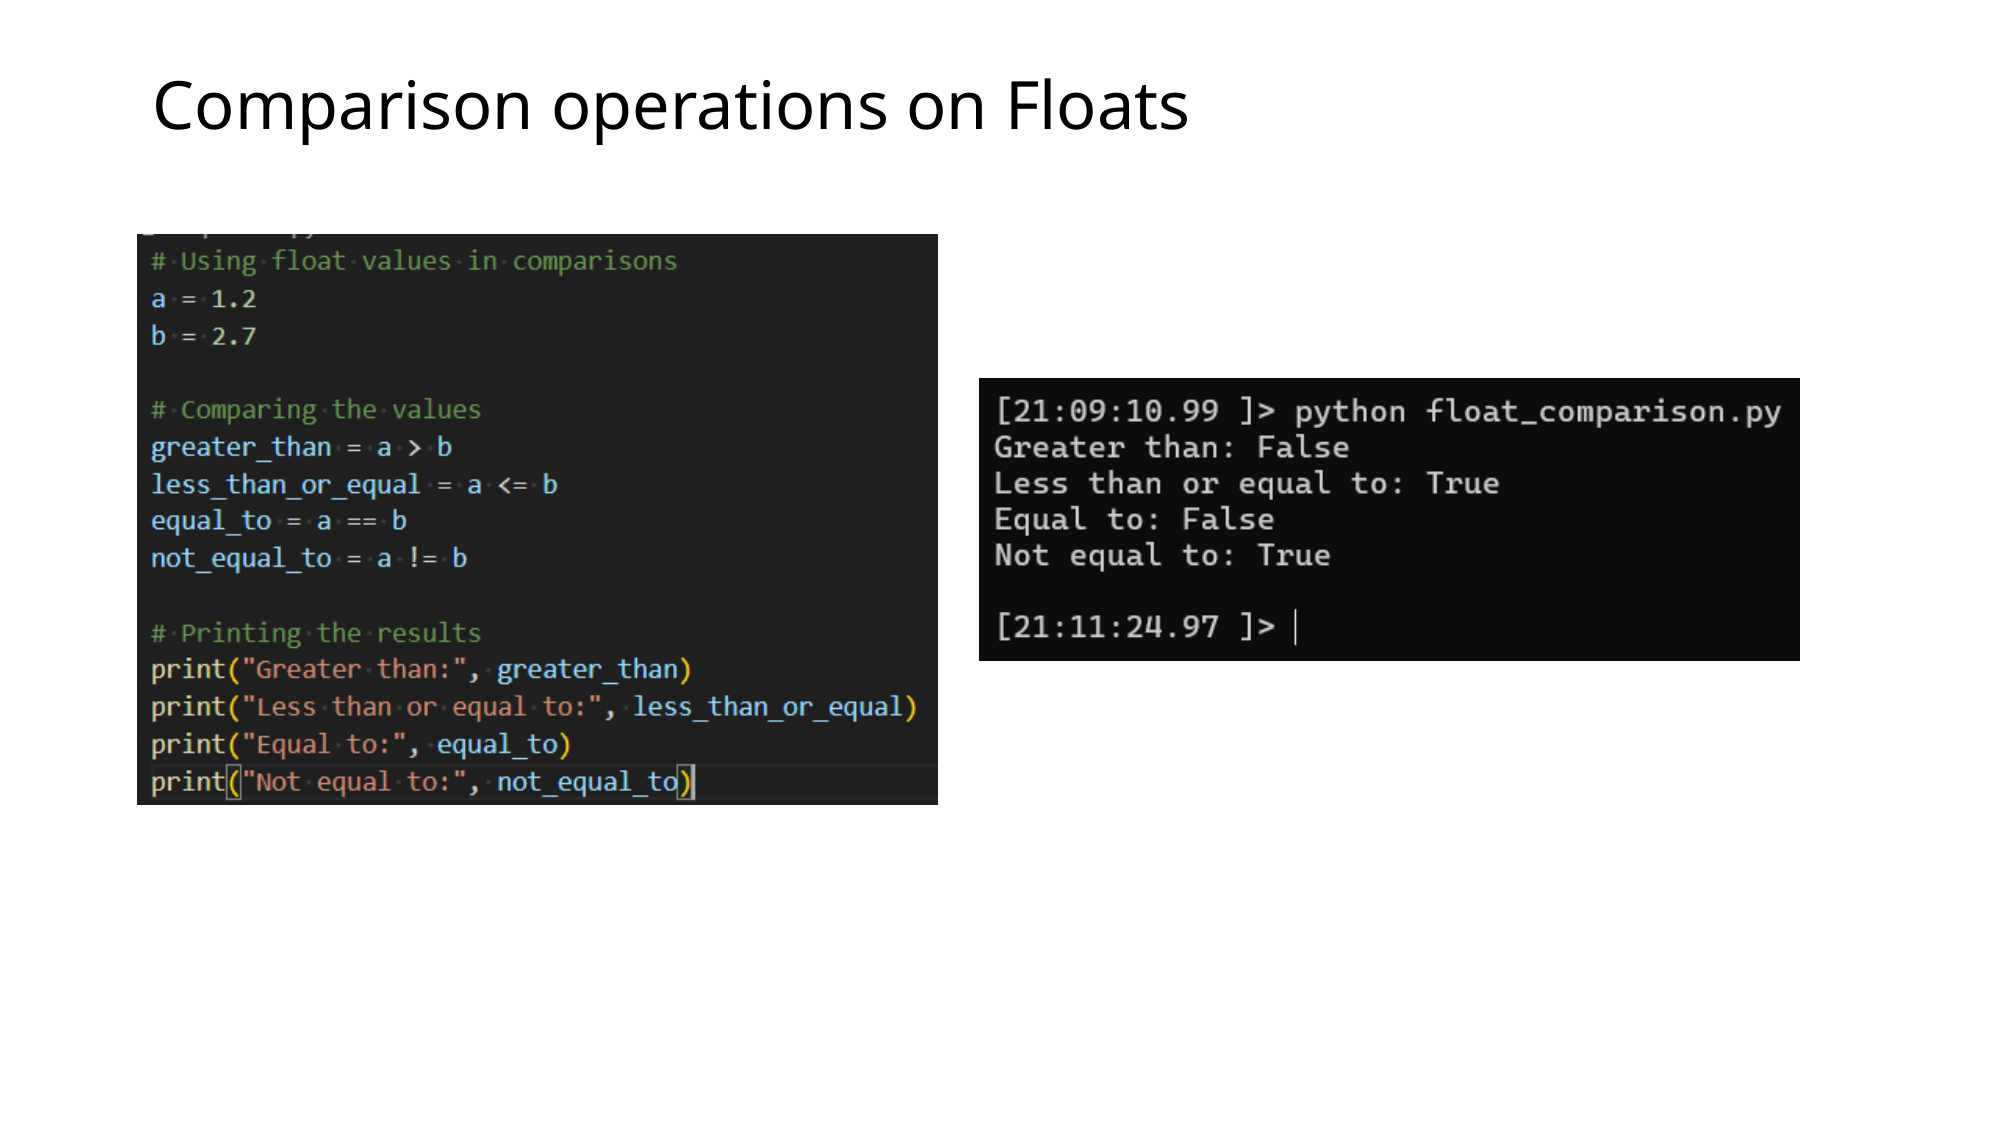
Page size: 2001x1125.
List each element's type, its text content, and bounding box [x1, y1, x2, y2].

title Comparison operations on Floats [137, 59, 1863, 157]
picture [978, 377, 1800, 662]
picture [136, 233, 938, 806]
